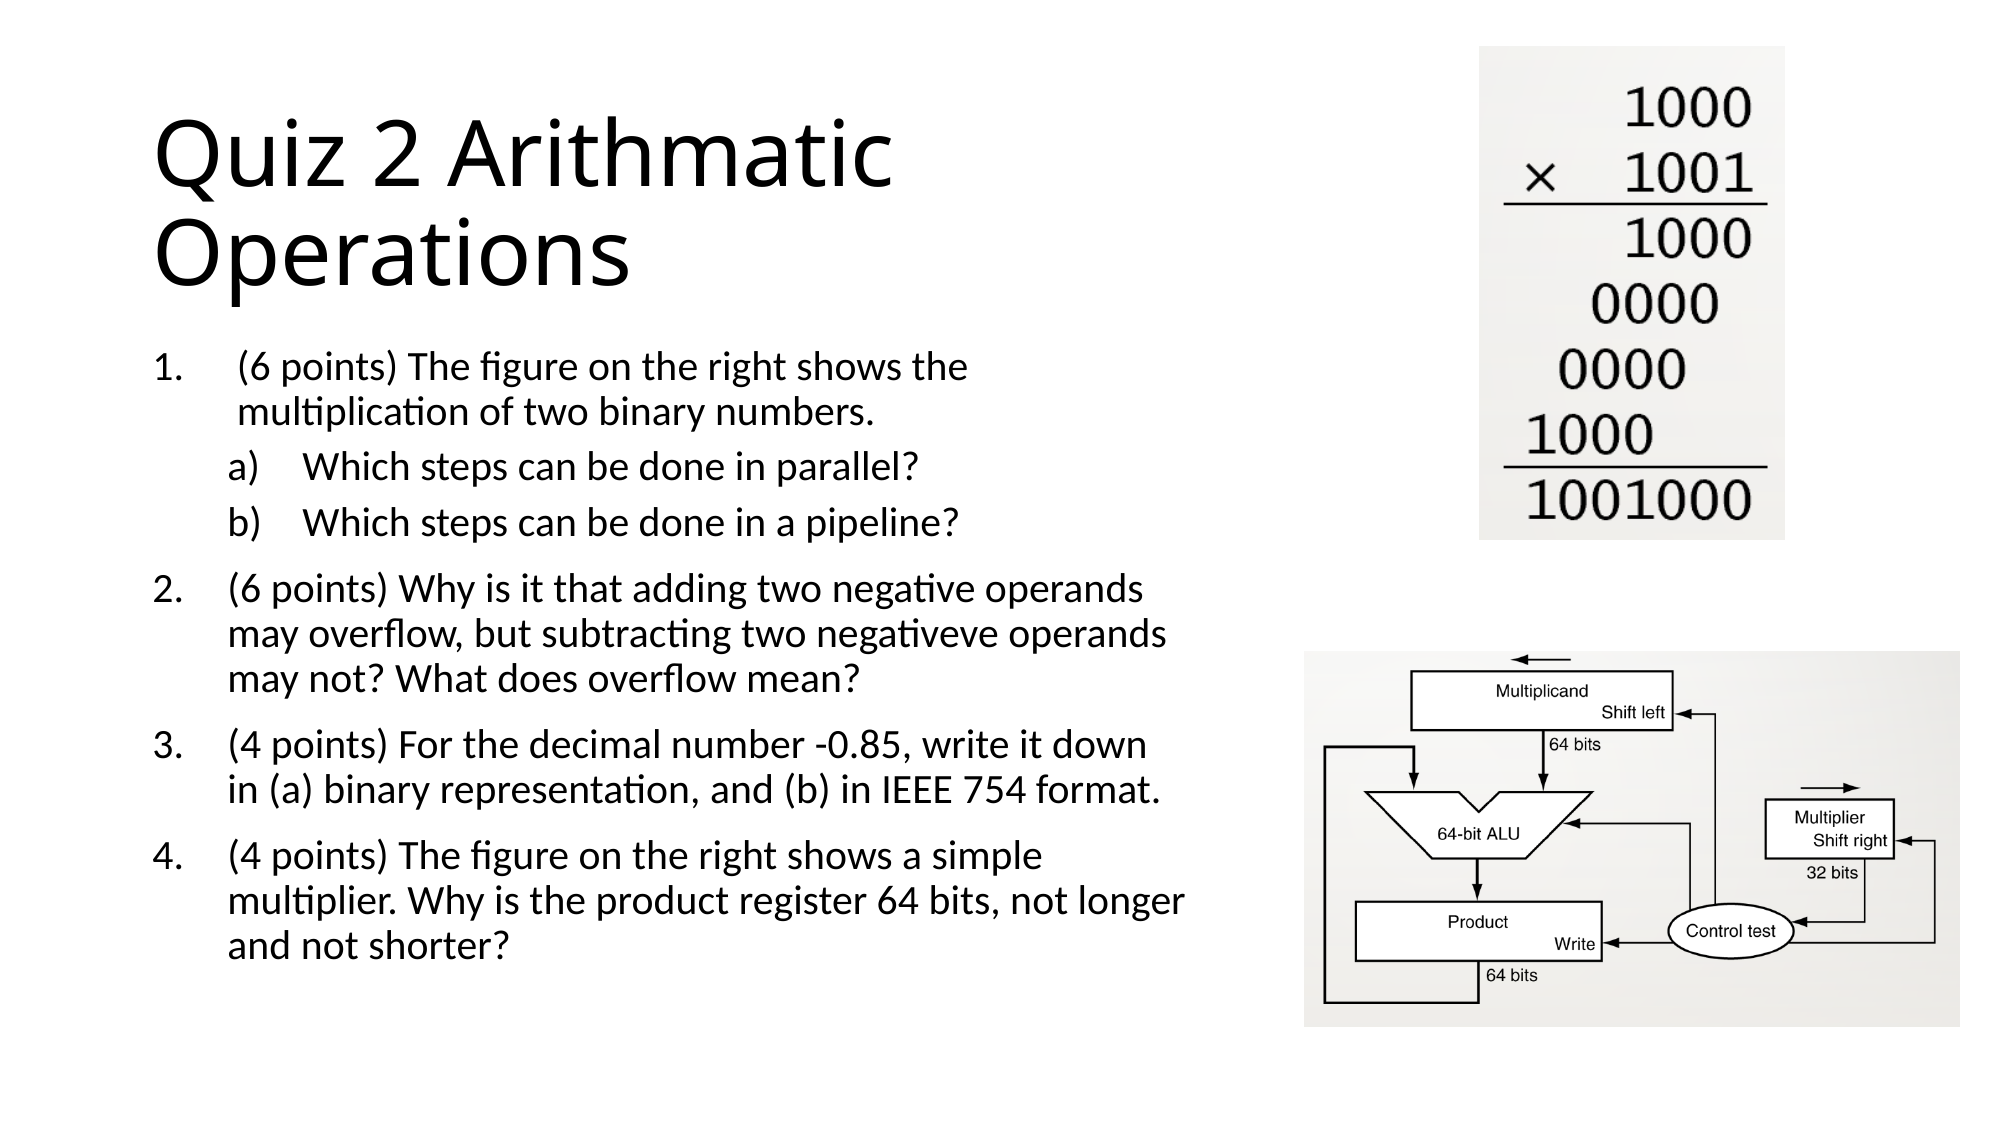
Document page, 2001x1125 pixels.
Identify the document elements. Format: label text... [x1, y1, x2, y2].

picture [1304, 651, 1960, 1027]
picture [1479, 46, 1785, 540]
title Quiz 2 Arithmatic Operations [137, 97, 1202, 315]
list (6 points) The figure on the right shows the multiplication of two binary numbers. Which steps can be done in parallel? Which steps can be done in a pipeline? (6 points) Why is it that adding two negative operands may overflow, but subtracting two negativeve operands may not? What does overflow mean? (4 points) For the decimal number -0.85, write it down in (a) binary representation, and (b) in IEEE 754 format. (4 points) The figure on the right shows a simple multiplier. Why is the product register 64 bits, not longer and not shorter? [137, 336, 1202, 1028]
